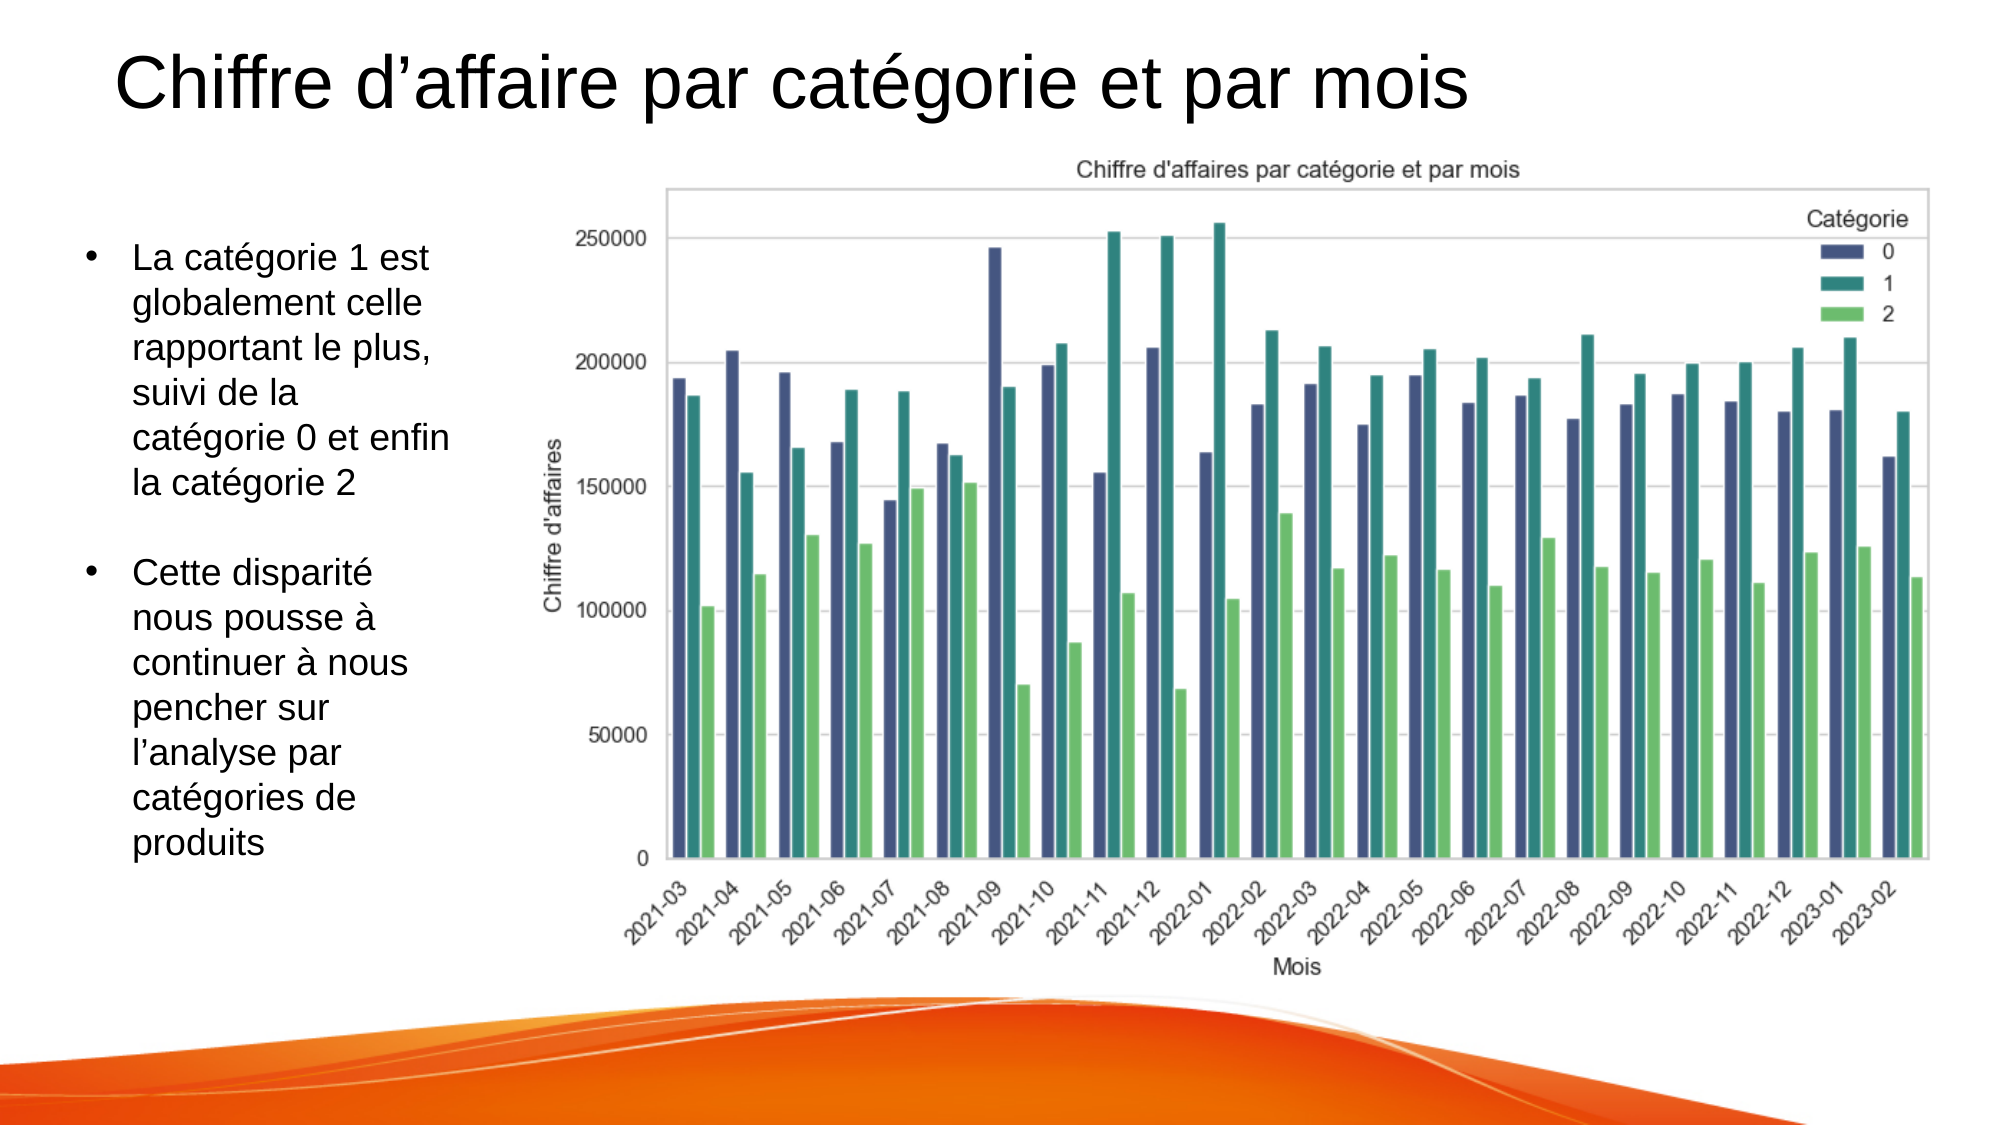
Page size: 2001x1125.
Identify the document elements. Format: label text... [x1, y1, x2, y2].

title Chiffre d’affaire par catégorie et par mois [99, 30, 1901, 127]
picture [0, 0, 2000, 1125]
text_box La catégorie 1 est globalement celle rapportant le plus, suivi de la catégorie 0 et enfin la catégorie 2 Cette disparité nous pousse à continuer à nous pencher sur l’analyse par catégories de produits [70, 225, 473, 871]
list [530, 146, 1943, 994]
